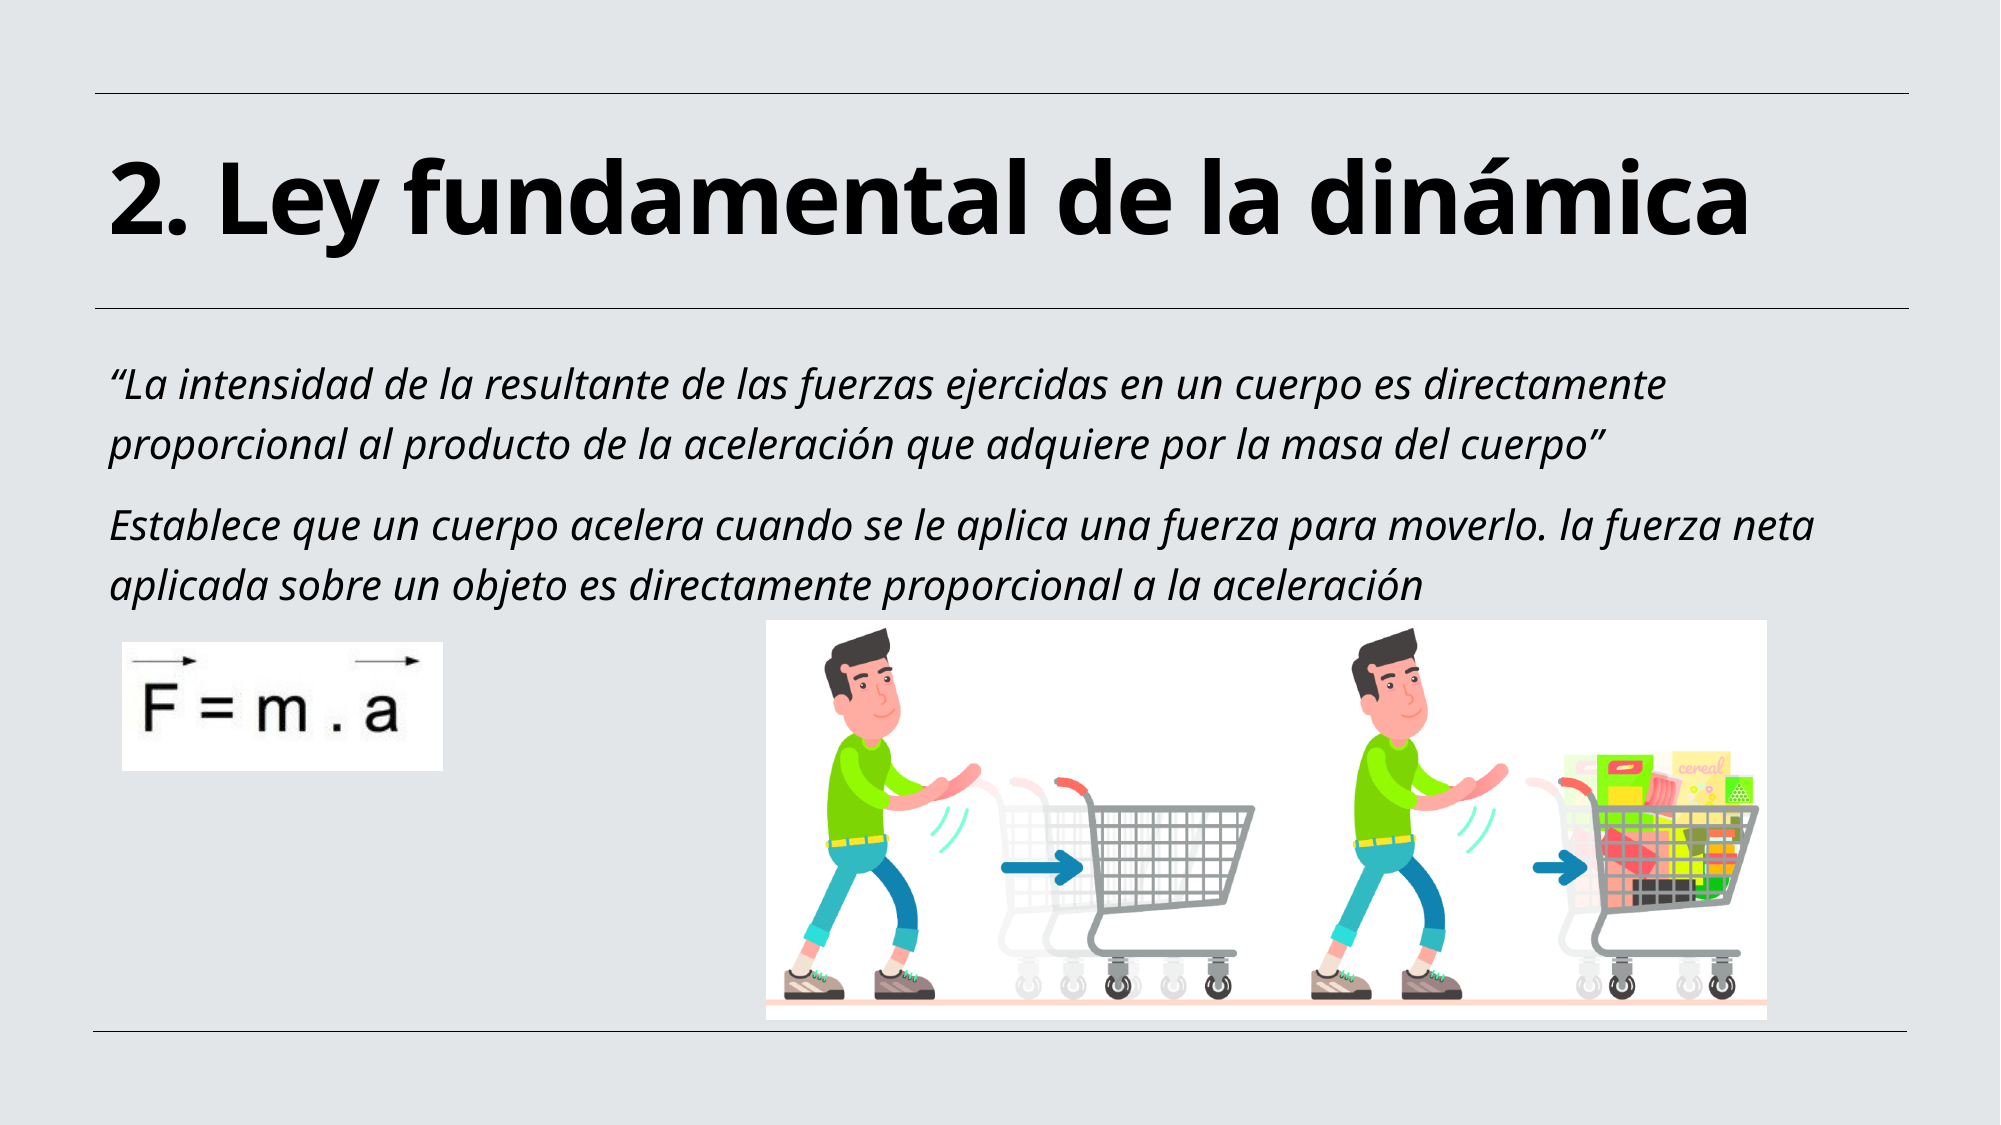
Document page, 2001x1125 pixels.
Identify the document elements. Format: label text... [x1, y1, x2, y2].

title 2. Ley fundamental de la dinámica [93, 113, 1907, 291]
picture [766, 620, 1767, 1020]
picture [122, 642, 443, 771]
list “La intensidad de la resultante de las fuerzas ejercidas en un cuerpo es directamente proporcional al producto de la aceleración que adquiere por la masa del cuerpo” Establece que un cuerpo acelera cuando se le aplica una fuerza para moverlo. la fuerza neta aplicada sobre un objeto es directamente proporcional a la aceleración [93, 340, 1908, 983]
